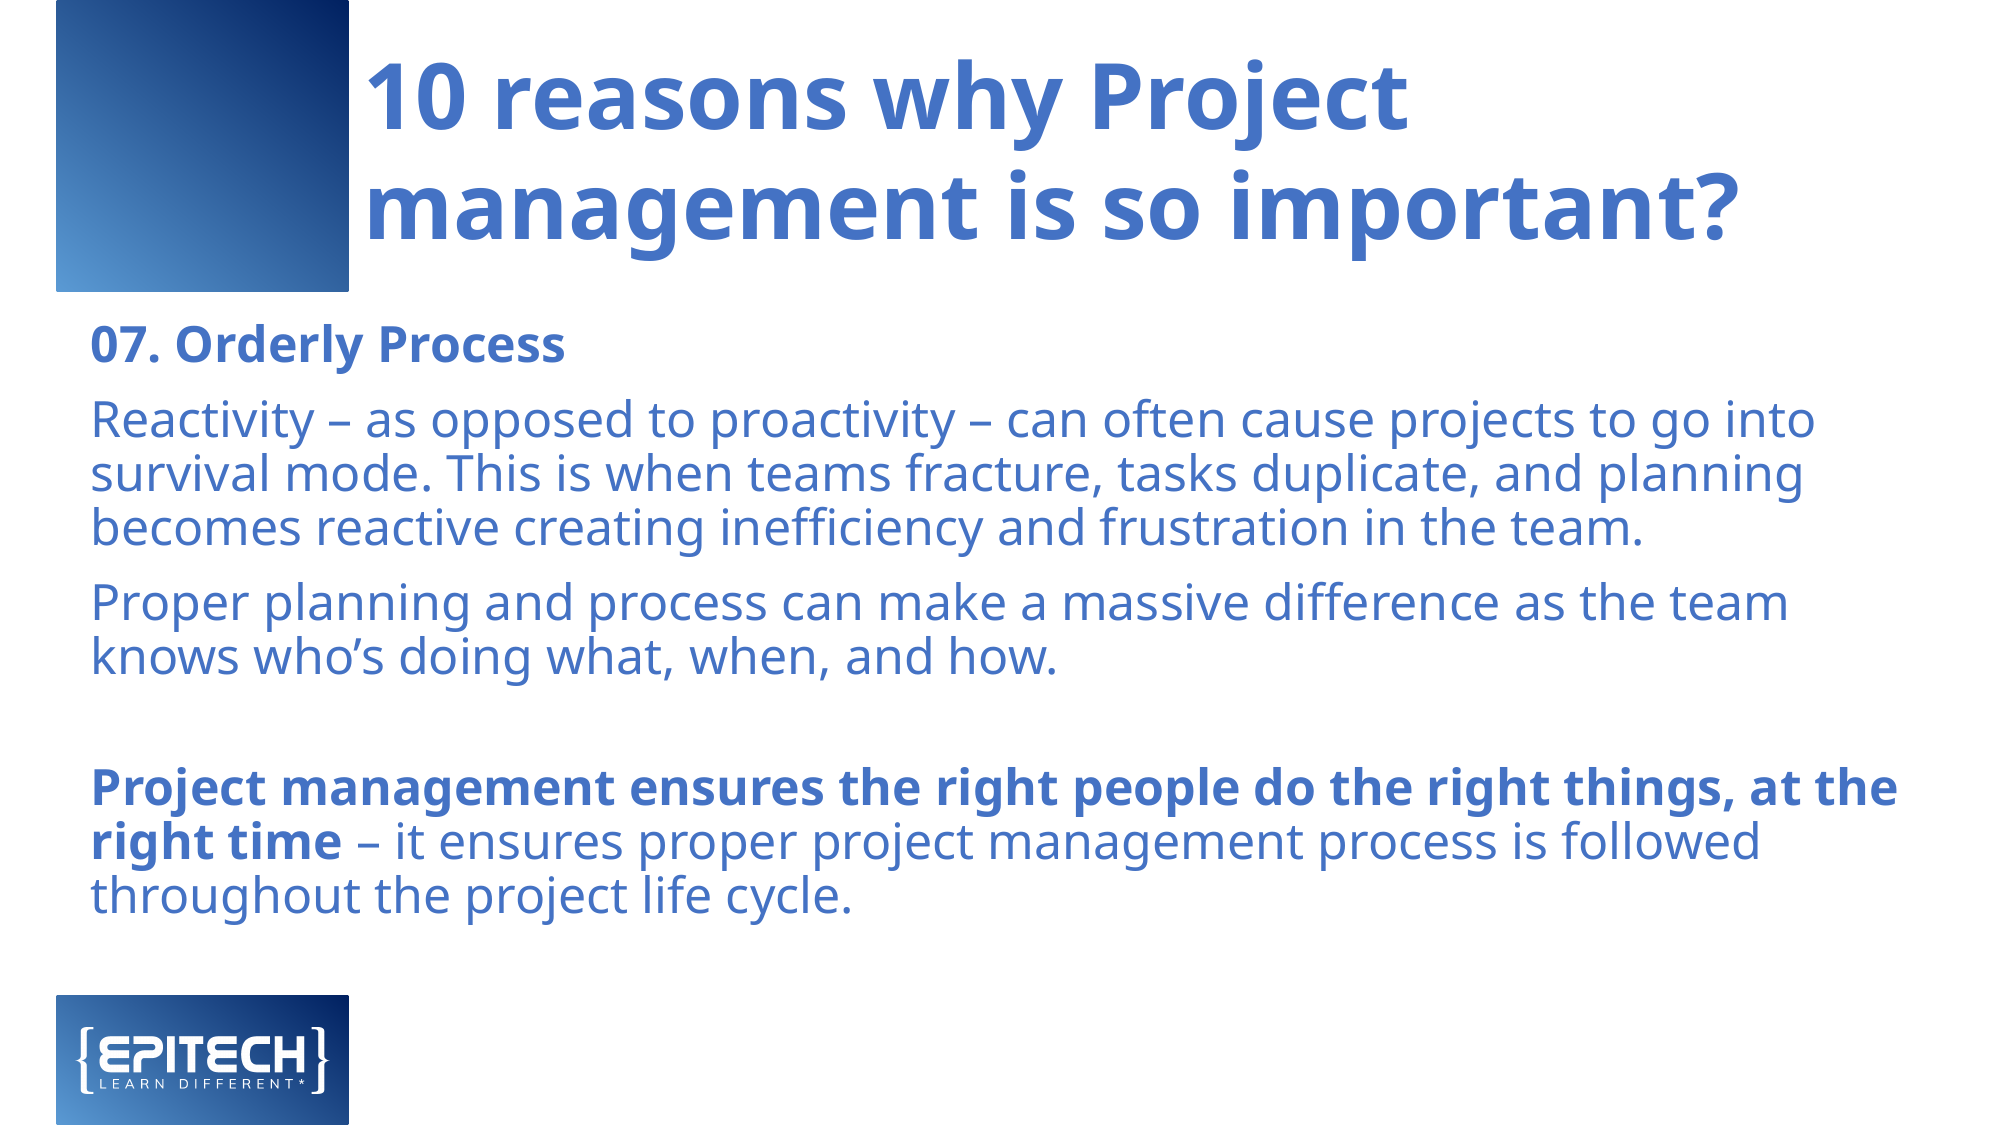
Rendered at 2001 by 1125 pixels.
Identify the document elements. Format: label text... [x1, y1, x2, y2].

text_box [56, 995, 349, 1125]
text_box [56, 0, 349, 293]
text_box 07. Orderly Process Reactivity – as opposed to proactivity – can often cause projects to go into survival mode. This is when teams fracture, tasks duplicate, and planning becomes reactive creating inefficiency and frustration in the team. Proper planning and process can make a massive difference as the team knows who’s doing what, when, and how. Project management ensures the right people do the right things, at the right time – it ensures proper project management process is followed throughout the project life cycle. [75, 312, 1948, 999]
text_box 10 reasons why Project management is so important? [348, 30, 2000, 265]
picture [75, 1027, 330, 1094]
